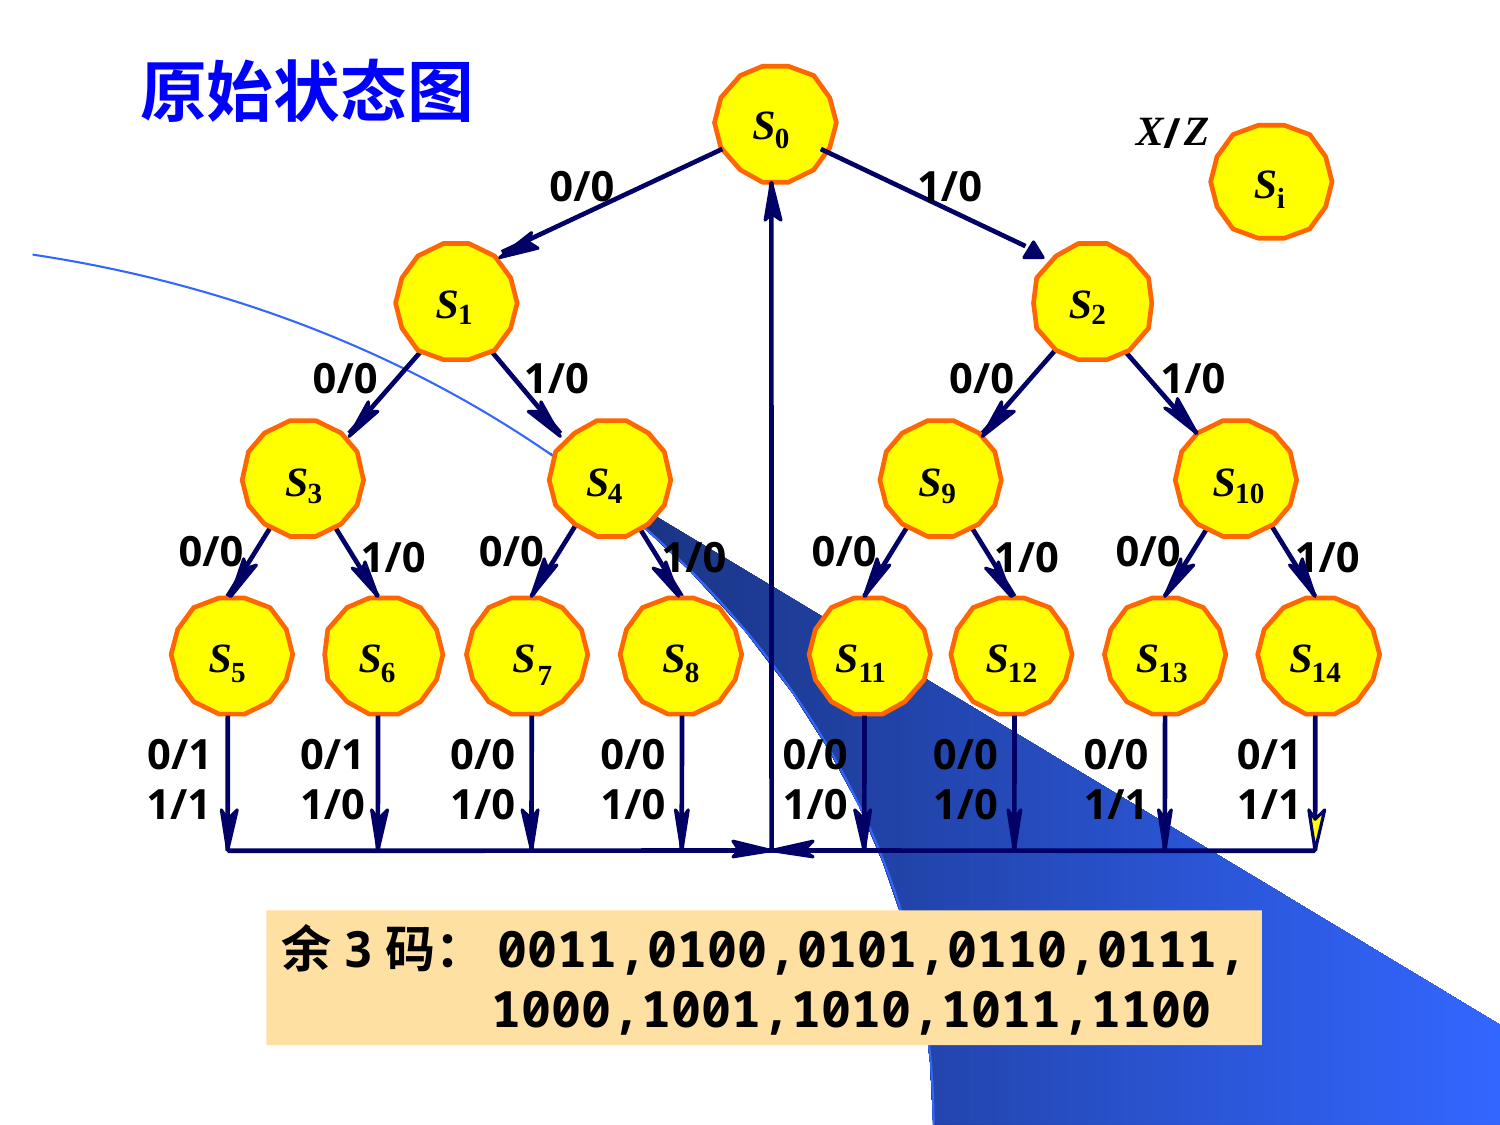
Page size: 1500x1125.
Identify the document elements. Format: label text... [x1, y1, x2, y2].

text_box S [662, 630, 686, 681]
text_box [809, 597, 931, 715]
text_box S [918, 455, 942, 506]
text_box i [1276, 179, 1286, 215]
text_box 1/0 [782, 778, 848, 829]
text_box [522, 809, 538, 851]
text_box [1158, 809, 1172, 851]
text_box [1104, 597, 1226, 715]
text_box [1033, 243, 1152, 360]
text_box S [585, 455, 610, 506]
text_box 0/0 [782, 728, 848, 778]
text_box 9 [941, 474, 956, 510]
text_box [528, 401, 561, 437]
text_box 1/0 [523, 351, 590, 402]
text_box [1210, 125, 1333, 239]
text_box S [208, 630, 232, 681]
text_box 0/0 [811, 524, 877, 575]
text_box [1008, 809, 1021, 851]
text_box [531, 558, 557, 597]
text_box [879, 420, 1002, 537]
text_box 0/0 [949, 351, 1015, 402]
text_box 0/0 [1083, 728, 1149, 778]
text_box [982, 401, 1015, 437]
text_box 5 [230, 653, 246, 688]
text_box [675, 809, 689, 851]
text_box 1/0 [360, 530, 426, 581]
text_box S [512, 630, 536, 681]
text_box 0/0 [1115, 524, 1181, 575]
text_box [1257, 597, 1380, 715]
text_box [1164, 558, 1194, 597]
text_box 0/0 [549, 160, 615, 211]
text_box 0/0 [178, 524, 244, 575]
text_box 11 [858, 653, 887, 688]
text_box [950, 597, 1073, 715]
text_box [771, 841, 814, 857]
text_box [714, 66, 837, 183]
text_box 余3码：0011,0100,0101,0110,0111, 1000,1001,1010,1011,1100 [266, 910, 1262, 1046]
text_box 0/1 [299, 728, 366, 778]
text_box S [435, 276, 459, 327]
text_box 1/0 [600, 778, 666, 829]
text_box 1/1 [1083, 778, 1149, 829]
text_box S [752, 97, 776, 148]
text_box S [1068, 276, 1093, 327]
text_box [549, 420, 671, 537]
text_box 0/0 [450, 728, 516, 778]
text_box 0/0 [478, 524, 545, 575]
text_box [864, 558, 890, 597]
text_box 1/1 [146, 778, 212, 829]
text_box 原始状态图 [112, 42, 502, 138]
text_box 12 [1007, 653, 1038, 688]
text_box Z [1184, 103, 1210, 154]
text_box 0/0 [933, 728, 999, 778]
text_box S [1212, 455, 1236, 506]
text_box [653, 561, 679, 597]
text_box [242, 420, 364, 537]
text_box [985, 561, 1012, 597]
text_box S [1289, 630, 1313, 681]
text_box 13 [1158, 653, 1188, 688]
text_box 1/0 [1160, 351, 1226, 402]
text_box 1/0 [917, 160, 983, 211]
text_box 1/0 [299, 778, 366, 829]
text_box 0/0 [312, 351, 378, 402]
text_box 0 [774, 119, 790, 155]
text_box 10 [1234, 474, 1265, 510]
text_box 0/1 [146, 728, 213, 779]
text_box [1308, 809, 1325, 851]
text_box [765, 182, 782, 221]
text_box [349, 401, 378, 437]
text_box 1/0 [933, 778, 999, 829]
text_box S [1254, 157, 1278, 208]
text_box [854, 809, 871, 851]
text_box [171, 597, 293, 715]
text_box [1164, 398, 1197, 434]
text_box [352, 561, 378, 597]
text_box [732, 841, 771, 857]
text_box 1/0 [661, 530, 727, 581]
text_box 1/0 [993, 530, 1060, 581]
text_box [620, 597, 742, 715]
text_box / [1163, 106, 1181, 157]
text_box 6 [380, 653, 396, 688]
text_box [466, 597, 588, 715]
text_box [324, 597, 443, 715]
text_box 8 [684, 653, 700, 688]
text_box [1289, 558, 1316, 597]
text_box S [285, 455, 309, 506]
text_box 2 [1091, 295, 1107, 331]
text_box 0/1 [1236, 728, 1303, 778]
text_box 14 [1311, 653, 1342, 688]
text_box 0/0 [600, 728, 666, 778]
text_box 1/0 [450, 778, 516, 829]
text_box [1023, 241, 1044, 258]
text_box S [358, 630, 382, 681]
text_box S [985, 630, 1009, 681]
text_box [499, 232, 538, 258]
text_box [221, 809, 238, 851]
text_box 3 [307, 474, 323, 510]
text_box S [835, 630, 859, 681]
text_box [1175, 420, 1297, 537]
text_box [230, 558, 257, 597]
text_box S [1135, 630, 1160, 681]
text_box 4 [607, 474, 623, 510]
text_box X [1135, 103, 1164, 154]
text_box 1 [458, 295, 473, 331]
text_box 1/1 [1236, 778, 1303, 829]
text_box [371, 809, 388, 851]
text_box 7 [537, 656, 553, 692]
text_box [395, 243, 518, 360]
text_box 1/0 [1294, 530, 1360, 581]
